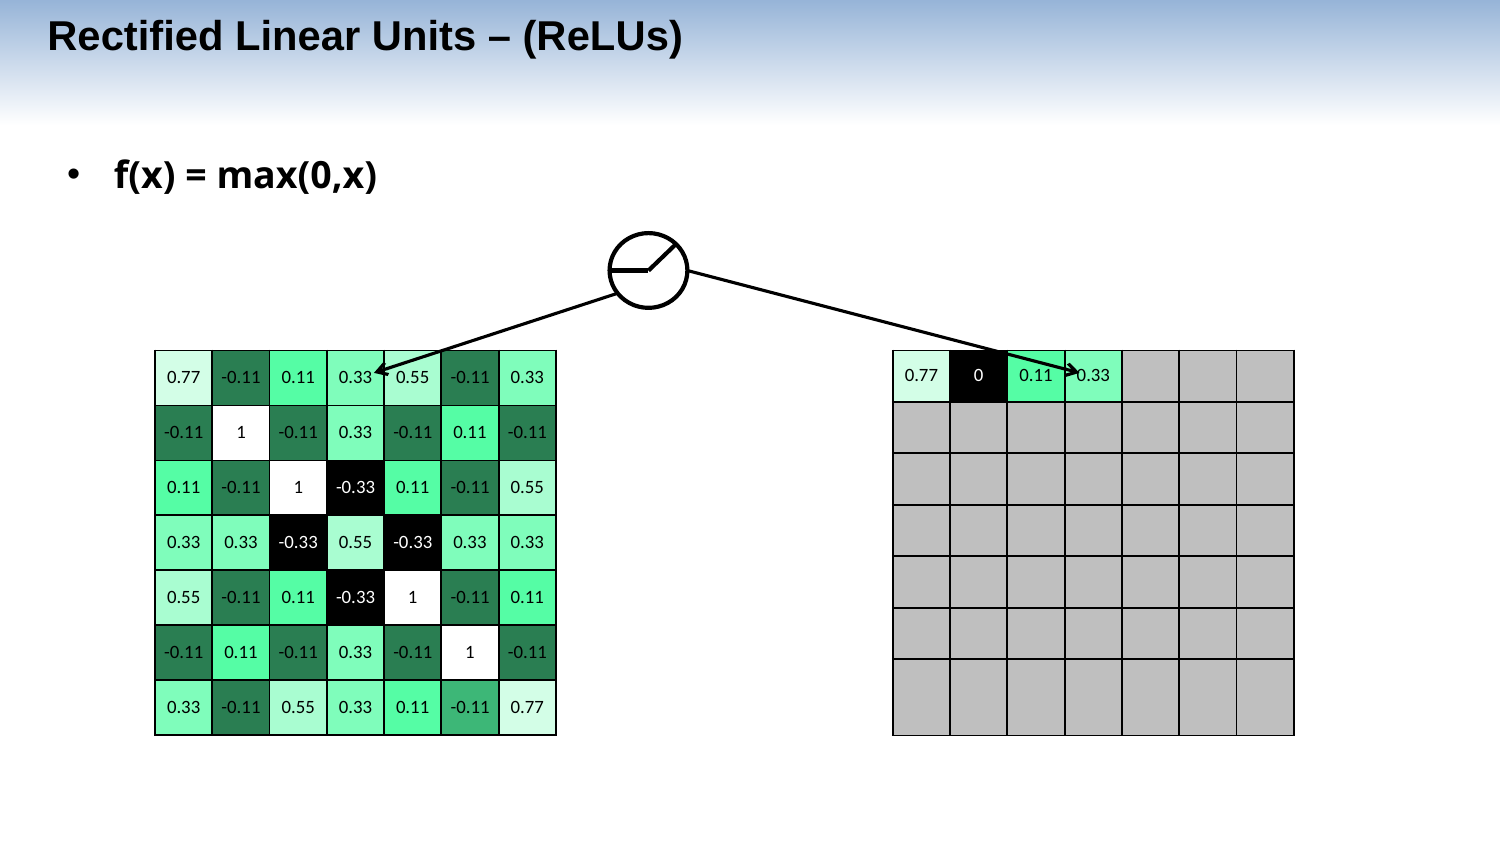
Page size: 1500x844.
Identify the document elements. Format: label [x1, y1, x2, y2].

table_cell [894, 660, 949, 735]
table_cell [1237, 660, 1293, 735]
table_cell [213, 461, 269, 514]
table_cell [500, 406, 555, 460]
table_cell [385, 461, 440, 514]
table_header [1237, 351, 1293, 401]
table_cell [270, 406, 326, 460]
table_cell [156, 516, 211, 569]
table_cell [213, 626, 269, 679]
table_cell [1180, 403, 1236, 452]
table_cell [1123, 454, 1178, 504]
table_cell [1066, 557, 1121, 607]
table_cell [1180, 660, 1236, 735]
table_cell [442, 571, 498, 624]
table_header [951, 374, 1006, 401]
table_cell [1237, 506, 1293, 555]
table_cell [951, 557, 1006, 607]
table_cell [1237, 454, 1293, 504]
table_cell [156, 461, 211, 514]
table_cell [894, 454, 949, 504]
table_header [385, 374, 440, 405]
table_cell [1237, 403, 1293, 452]
table_header [1008, 374, 1064, 401]
table_cell [1008, 557, 1064, 607]
table_cell [951, 454, 1006, 504]
table_cell [442, 461, 498, 514]
table_cell [213, 516, 269, 569]
table_cell [951, 506, 1006, 555]
table_cell [213, 681, 269, 734]
table_cell [1180, 454, 1236, 504]
table_cell [500, 516, 555, 569]
table_cell [951, 403, 1006, 452]
table_cell [328, 626, 383, 679]
table_cell [270, 461, 326, 514]
text_box [32, 0, 1080, 66]
text_box [373, 230, 1080, 374]
table_cell [442, 681, 498, 734]
table_header [213, 351, 269, 405]
table_cell [385, 626, 440, 679]
table_cell [951, 609, 1006, 658]
table_cell [1008, 506, 1064, 555]
table_cell [270, 681, 326, 734]
table_cell [1008, 403, 1064, 452]
table_cell [442, 516, 498, 569]
table_cell [1180, 609, 1236, 658]
text_box [52, 144, 464, 204]
table_cell [1123, 660, 1178, 735]
table_cell [1180, 557, 1236, 607]
table_cell [951, 660, 1006, 735]
table_cell [328, 681, 383, 734]
table_cell [1008, 454, 1064, 504]
table_header [894, 374, 949, 401]
table_cell [500, 681, 555, 734]
table_header [442, 374, 498, 405]
table_cell [1237, 557, 1293, 607]
table_cell [270, 571, 326, 624]
table_cell [1066, 403, 1121, 452]
table_cell [500, 571, 555, 624]
table_cell [156, 626, 211, 679]
table_cell [328, 406, 383, 460]
table_cell [156, 571, 211, 624]
table_cell [442, 406, 498, 460]
table_cell [1008, 609, 1064, 658]
table_header [270, 351, 326, 405]
table_cell [385, 681, 440, 734]
table_header [1066, 351, 1121, 401]
table_cell [156, 406, 211, 460]
table_cell [1180, 506, 1236, 555]
table_cell [270, 516, 326, 569]
table_cell [328, 571, 383, 624]
table_cell [500, 626, 555, 679]
table_cell [1123, 506, 1178, 555]
table_cell [894, 609, 949, 658]
table_header [500, 374, 555, 405]
table_cell [894, 557, 949, 607]
table_cell [1123, 403, 1178, 452]
table_cell [385, 516, 440, 569]
table_header [328, 351, 383, 405]
table_cell [1237, 609, 1293, 658]
table_header [1123, 351, 1178, 401]
table_cell [1123, 557, 1178, 607]
table_header [156, 351, 211, 405]
table_cell [1066, 660, 1121, 735]
table_cell [1066, 506, 1121, 555]
table_cell [213, 571, 269, 624]
table_cell [442, 626, 498, 679]
table_cell [1008, 660, 1064, 735]
table_cell [328, 461, 383, 514]
table_cell [213, 406, 269, 460]
table_cell [328, 516, 383, 569]
table_cell [894, 403, 949, 452]
table_cell [894, 506, 949, 555]
table_header [1180, 351, 1236, 401]
table_cell [500, 461, 555, 514]
table_cell [1123, 609, 1178, 658]
table_cell [385, 571, 440, 624]
table_cell [1066, 609, 1121, 658]
table_cell [270, 626, 326, 679]
table_cell [1066, 454, 1121, 504]
table_cell [156, 681, 211, 734]
table_cell [385, 406, 440, 460]
